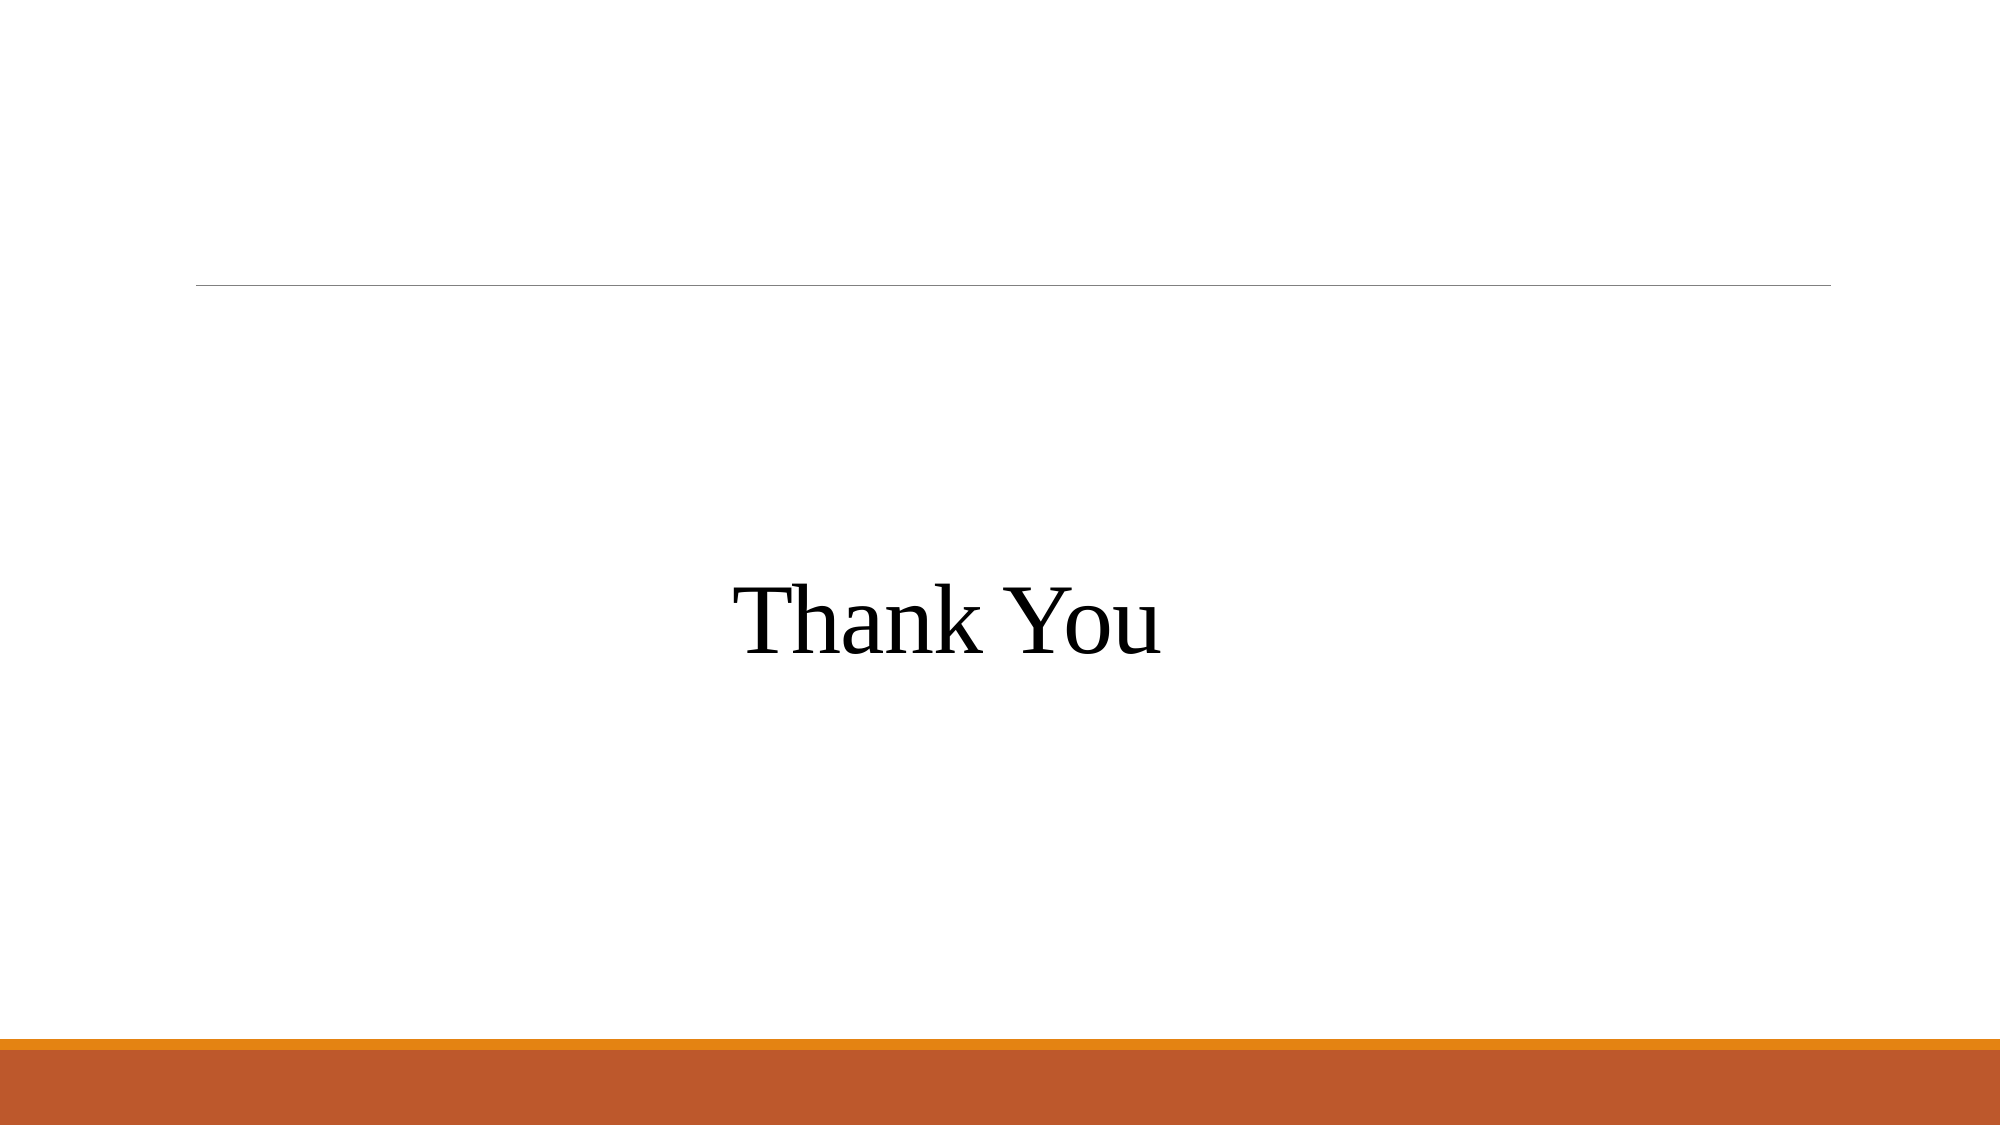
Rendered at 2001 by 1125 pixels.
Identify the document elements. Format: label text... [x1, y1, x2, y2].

title Thank You [699, 443, 1196, 682]
